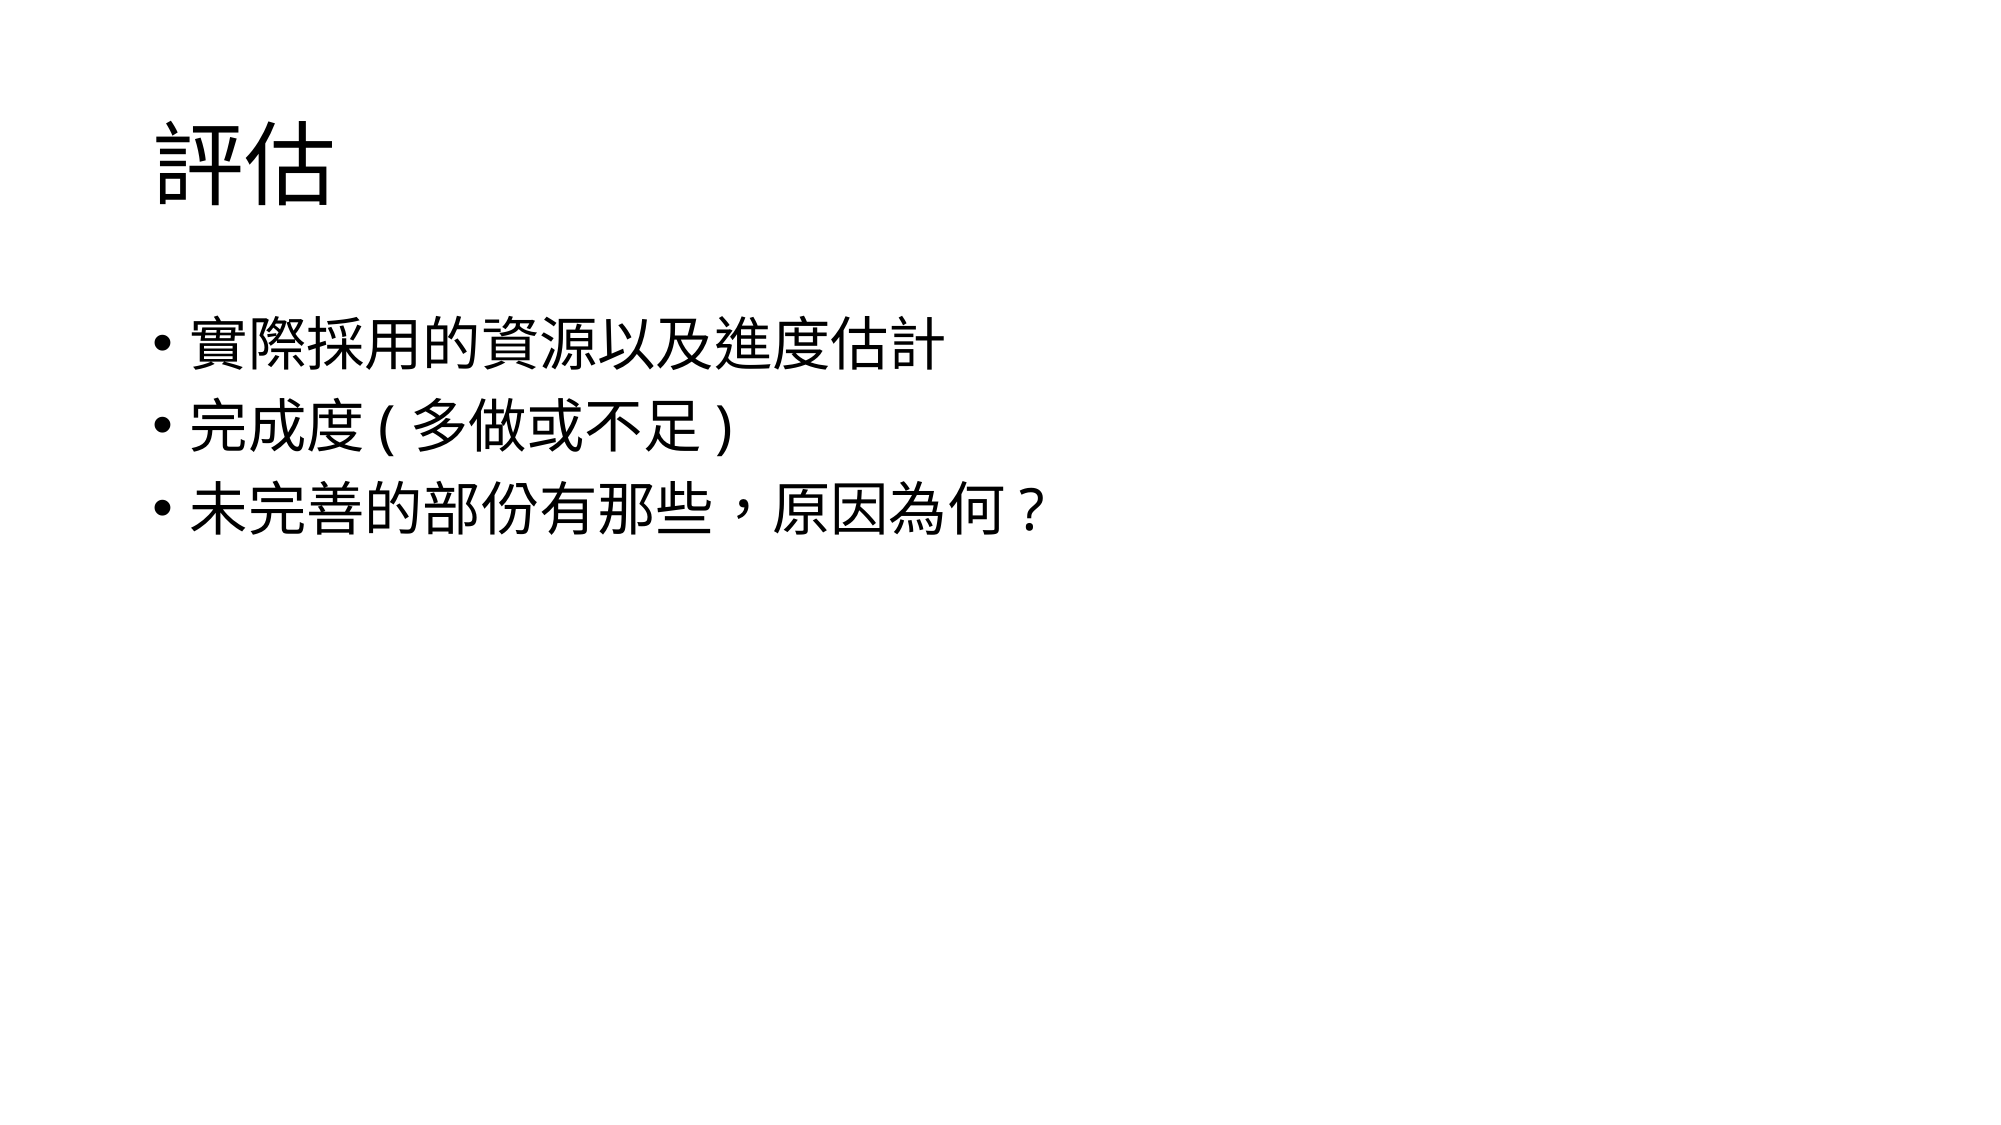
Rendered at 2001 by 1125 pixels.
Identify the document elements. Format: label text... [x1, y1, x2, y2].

list 實際採用的資源以及進度估計 完成度(多做或不足) 未完善的部份有那些，原因為何? [137, 299, 1863, 1014]
title 評估 [137, 59, 1863, 278]
